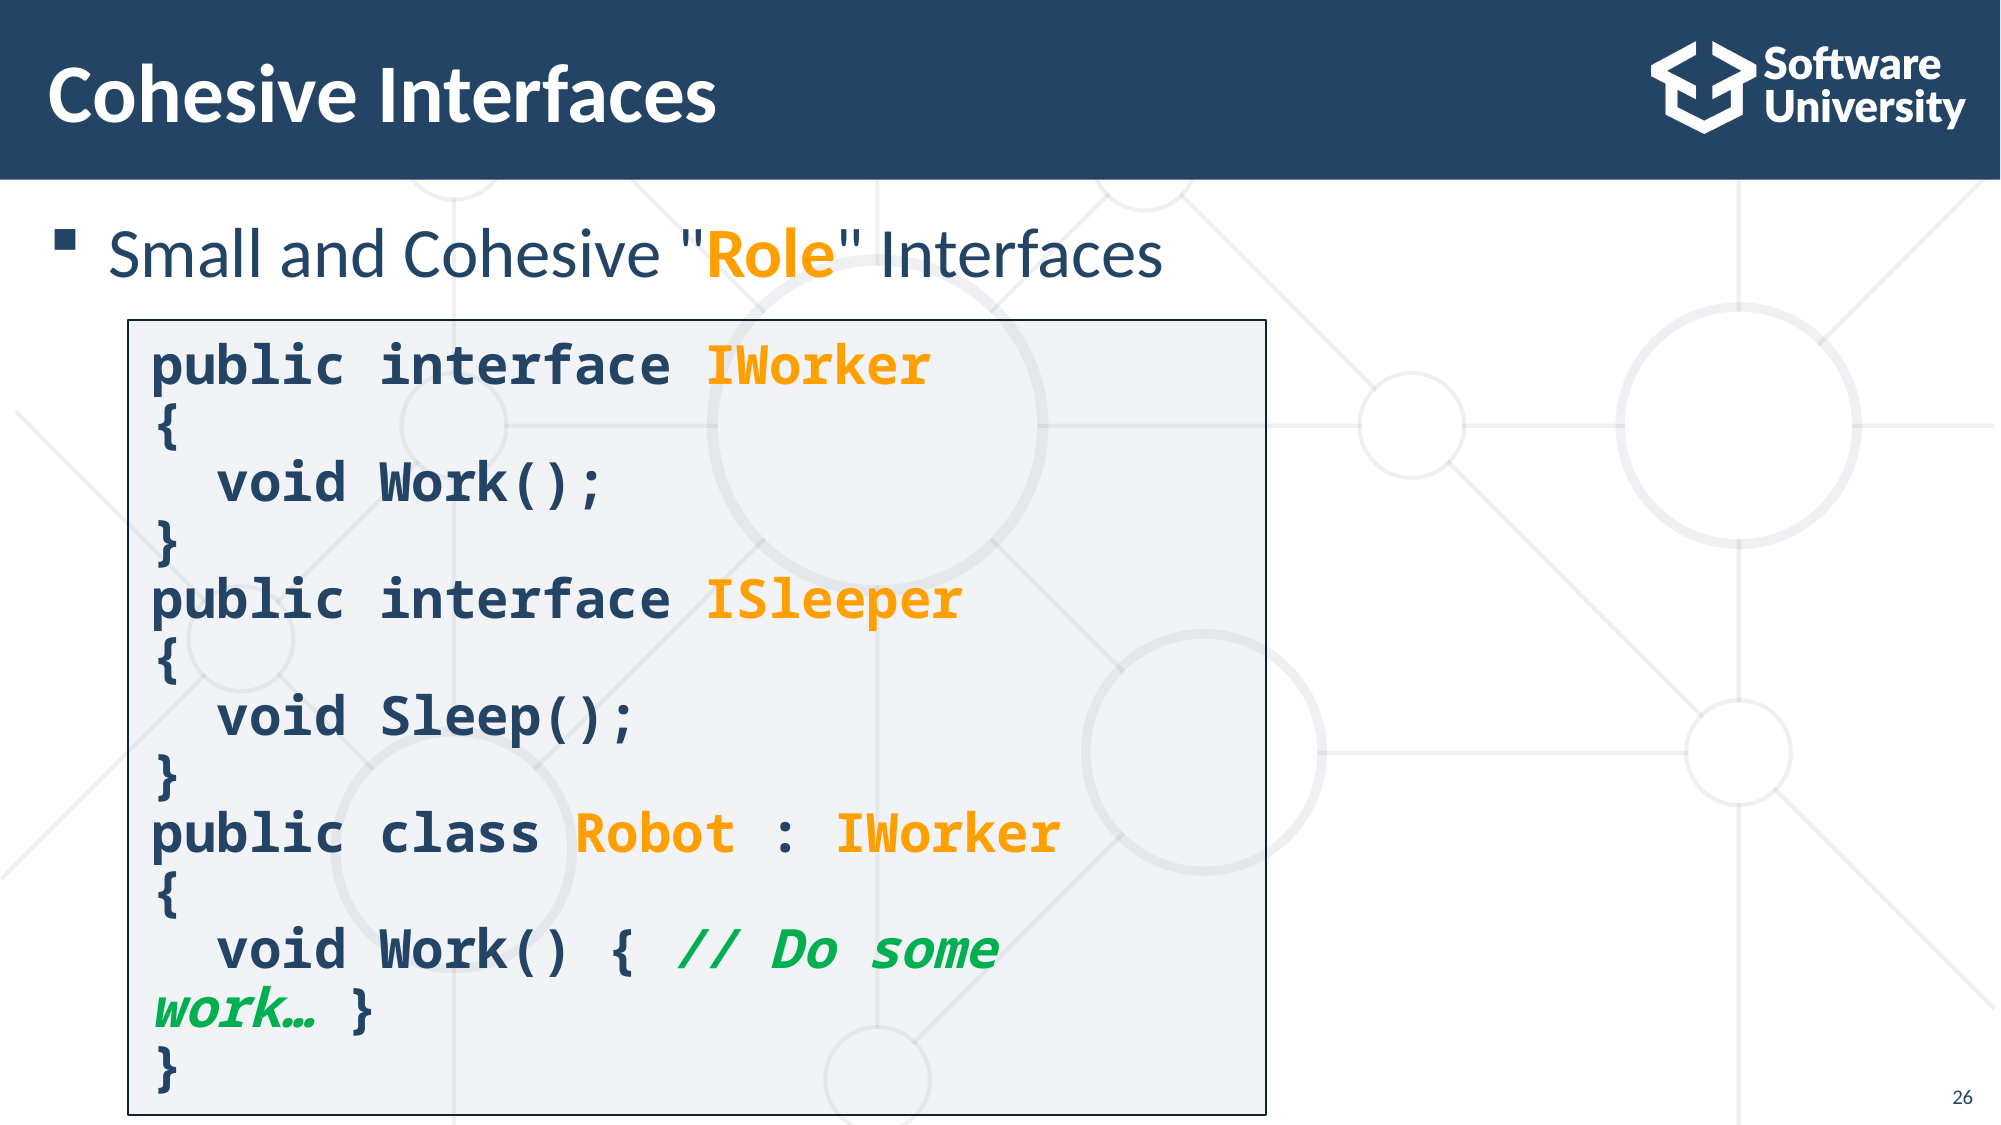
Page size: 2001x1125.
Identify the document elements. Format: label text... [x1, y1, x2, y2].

text_box public interface IWorker { void Work(); } public interface ISleeper { void Sleep(); } public class Robot : IWorker { void Work() { // Do some work… } } [128, 319, 1266, 1116]
title Cohesive Interfaces [31, 16, 1625, 162]
picture [1651, 41, 1966, 134]
list Small and Cohesive "Role" Interfaces [31, 196, 1970, 1104]
slide_number 26 [1927, 1067, 1989, 1117]
